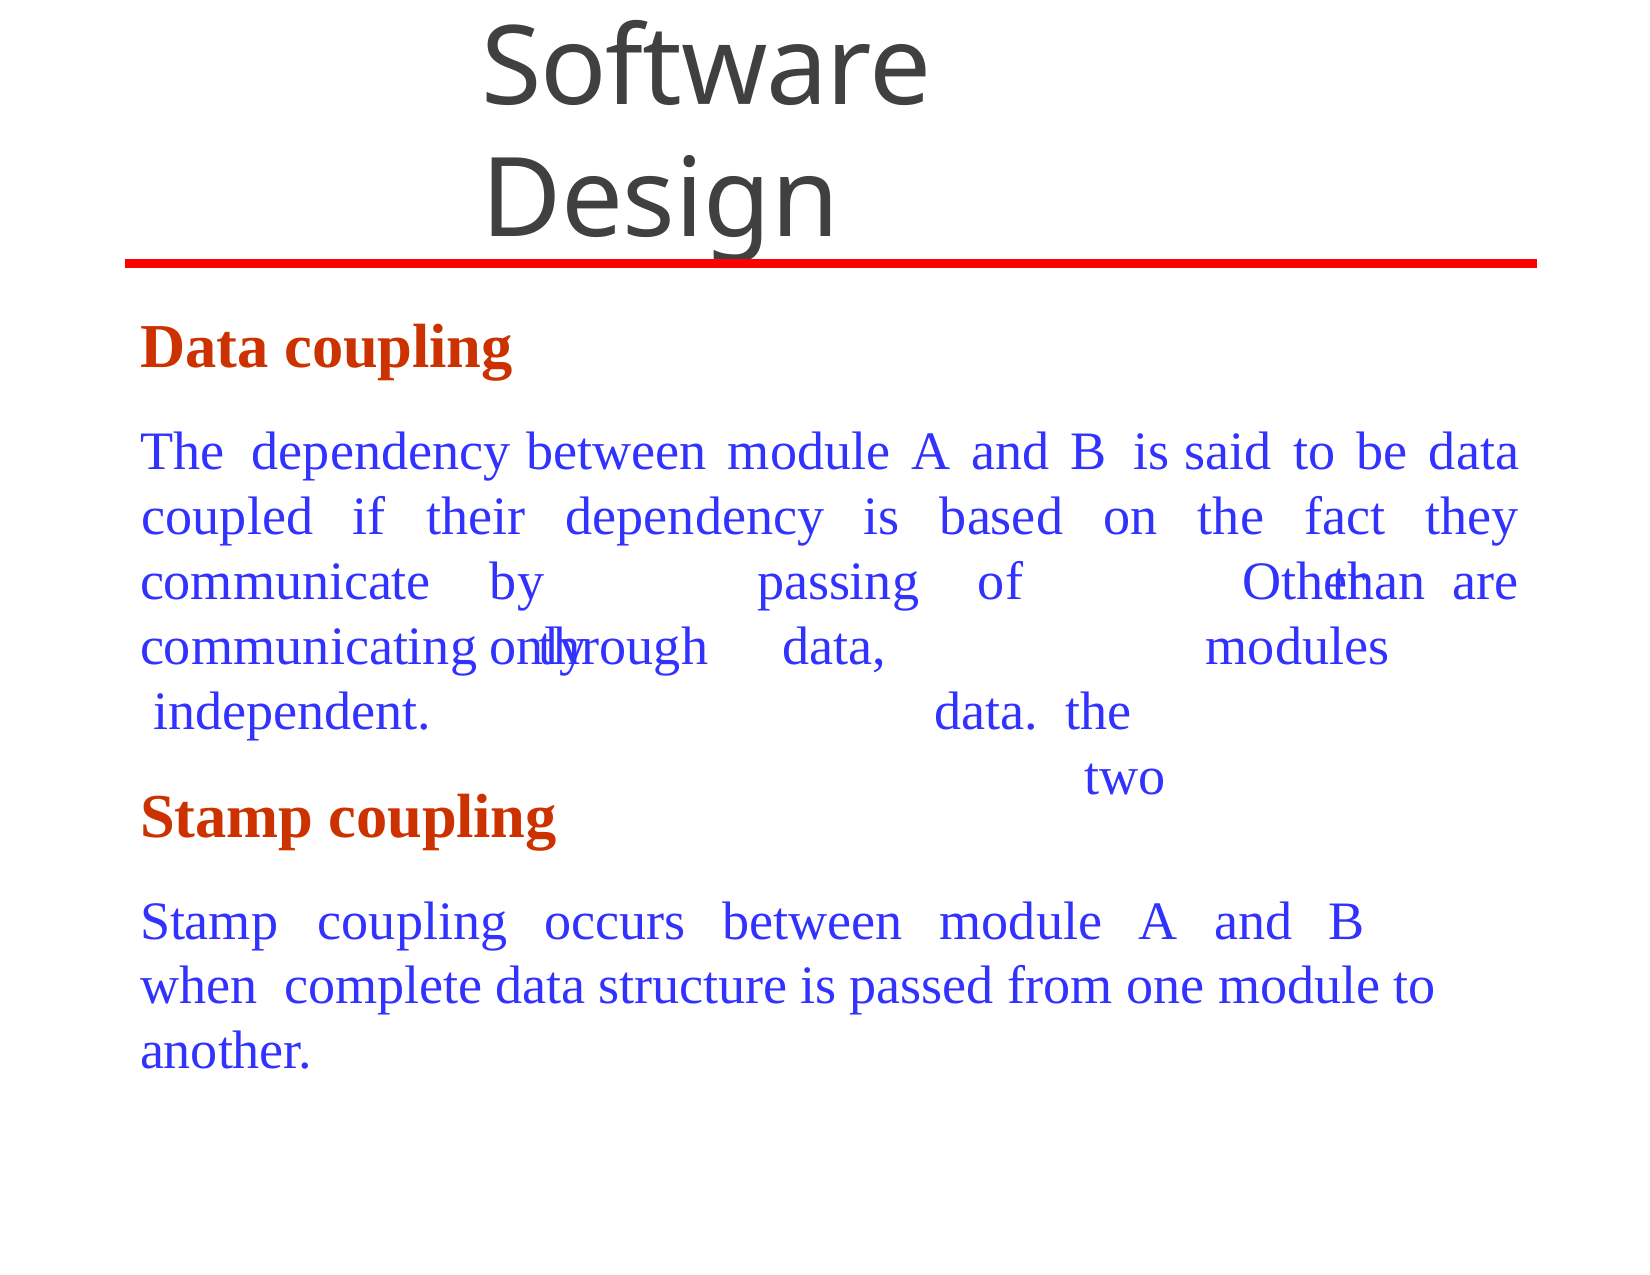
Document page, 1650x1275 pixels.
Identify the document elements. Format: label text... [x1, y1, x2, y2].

text_box of data. the two [932, 611, 1187, 732]
text_box by only [487, 611, 536, 676]
text_box passing data, [755, 611, 922, 676]
title Software Design [478, 0, 1229, 259]
text_box through [536, 611, 710, 676]
text_box coupled if their dependency is based on the fact they than are [137, 478, 1520, 611]
text_box Data coupling The dependency between module A and B is said to be data [137, 263, 1520, 478]
text_box Stamp coupling Stamp coupling occurs between module A and B when complete data structure is passed from one module to another. [137, 732, 1520, 1080]
text_box communicate communicating independent. [137, 543, 479, 732]
text_box Other modules [1203, 611, 1392, 676]
